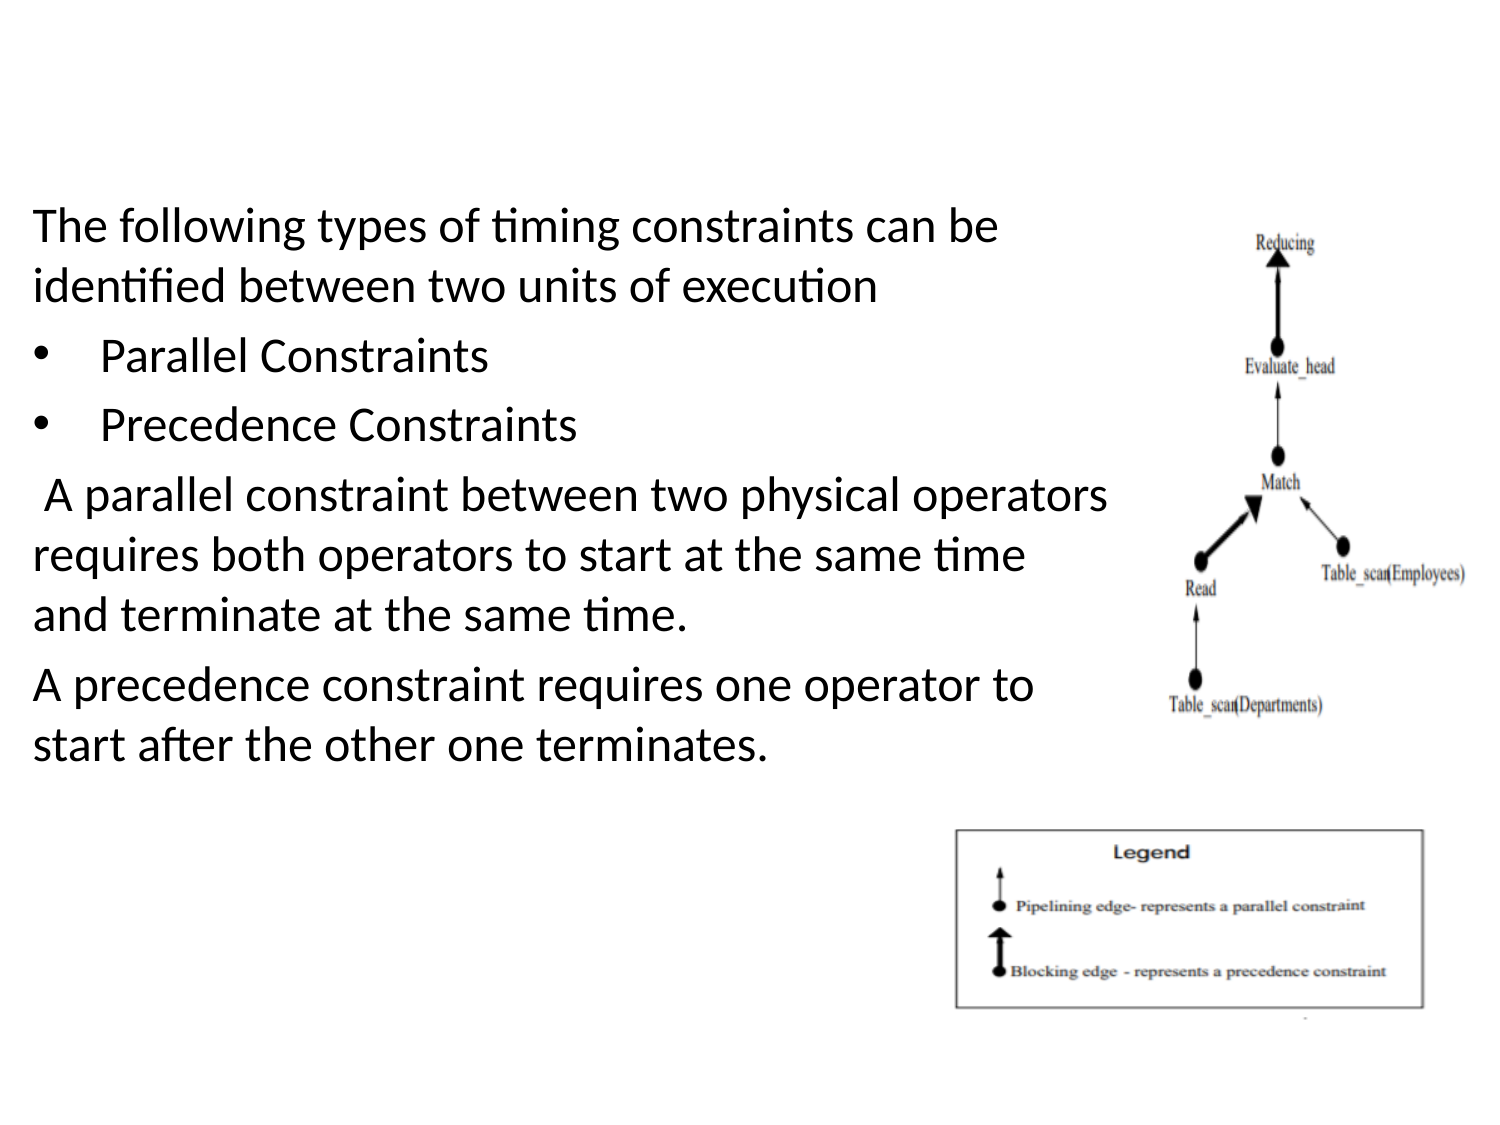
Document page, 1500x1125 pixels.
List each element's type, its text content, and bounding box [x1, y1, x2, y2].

picture [950, 822, 1436, 1021]
list The following types of timing constraints can be identified between two units of execution Parallel Constraints Precedence Constraints A parallel constraint between two physical operators requires both operators to start at the same time and terminate at the same time. A precedence constraint requires one operator to start after the other one terminates. [17, 184, 1128, 799]
picture [1127, 196, 1480, 788]
